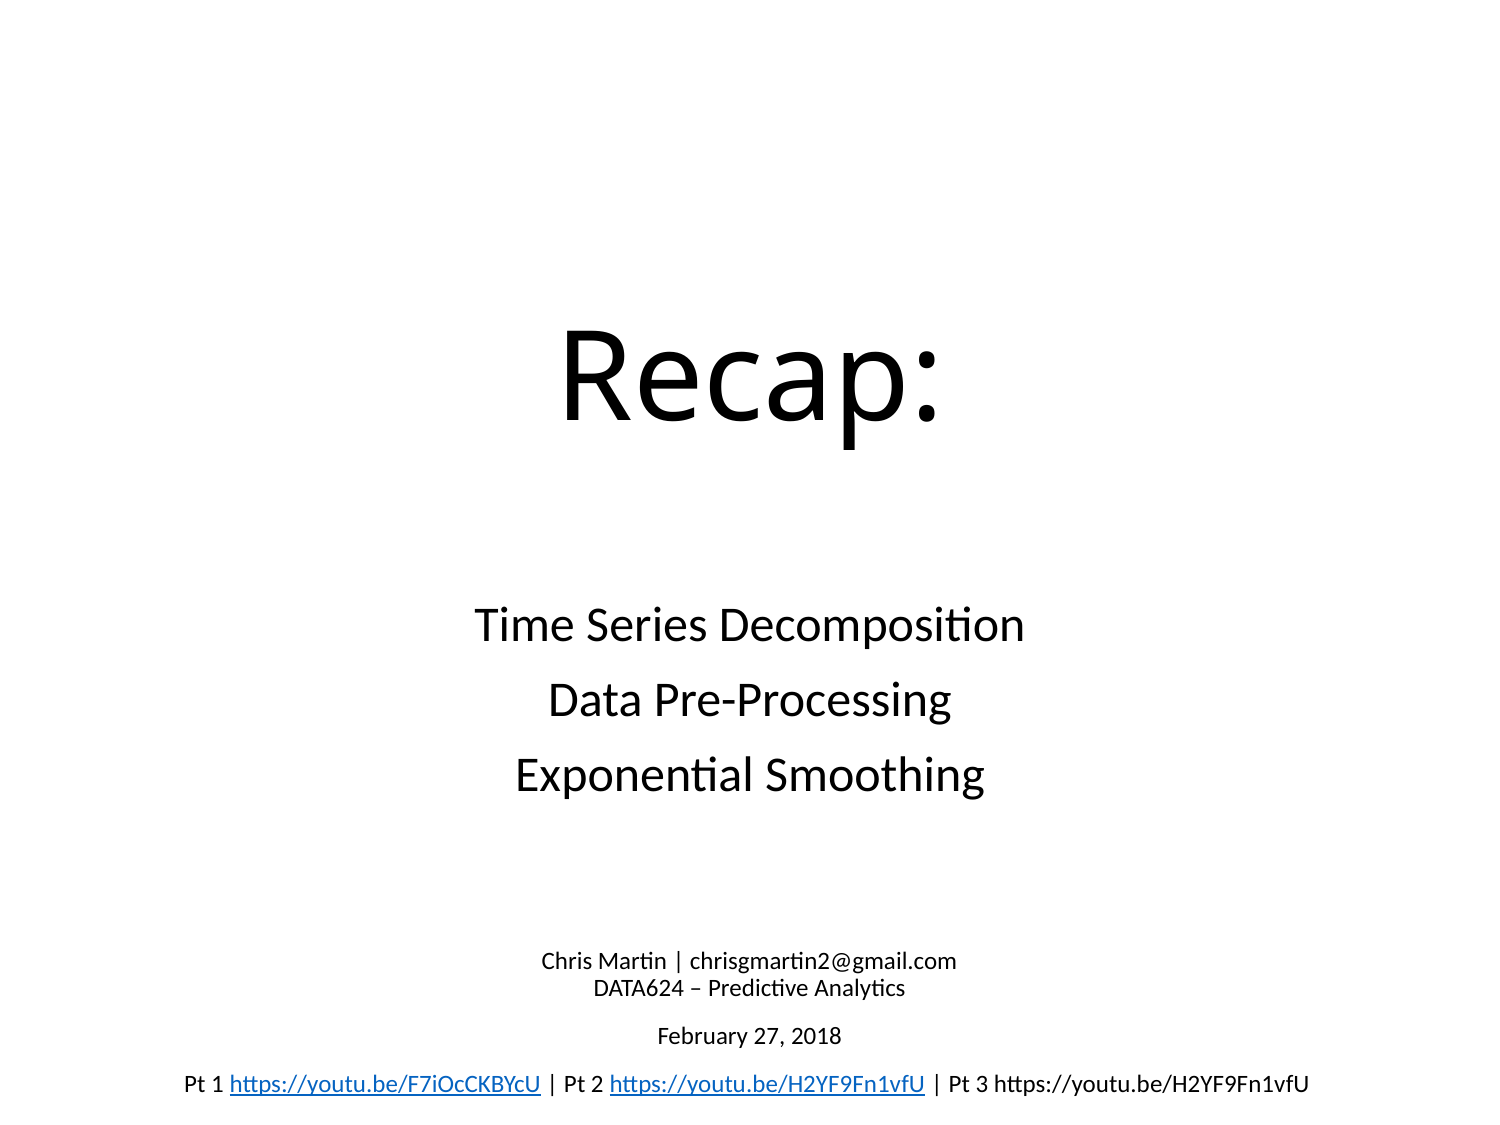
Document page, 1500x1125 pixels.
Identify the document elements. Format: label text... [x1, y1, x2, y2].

text_box Chris Martin | chrisgmartin2@gmail.com DATA624 – Predictive Analytics February 27, 2018 Pt 1 https://youtu.be/F7iOcCKBYcU | Pt 2 https://youtu.be/H2YF9Fn1vfU | Pt 3 https://youtu.be/H2YF9Fn1vfU [156, 940, 1344, 1125]
subtitle Time Series Decomposition Data Pre-Processing Exponential Smoothing [187, 590, 1313, 863]
title Recap: [112, 184, 1388, 576]
